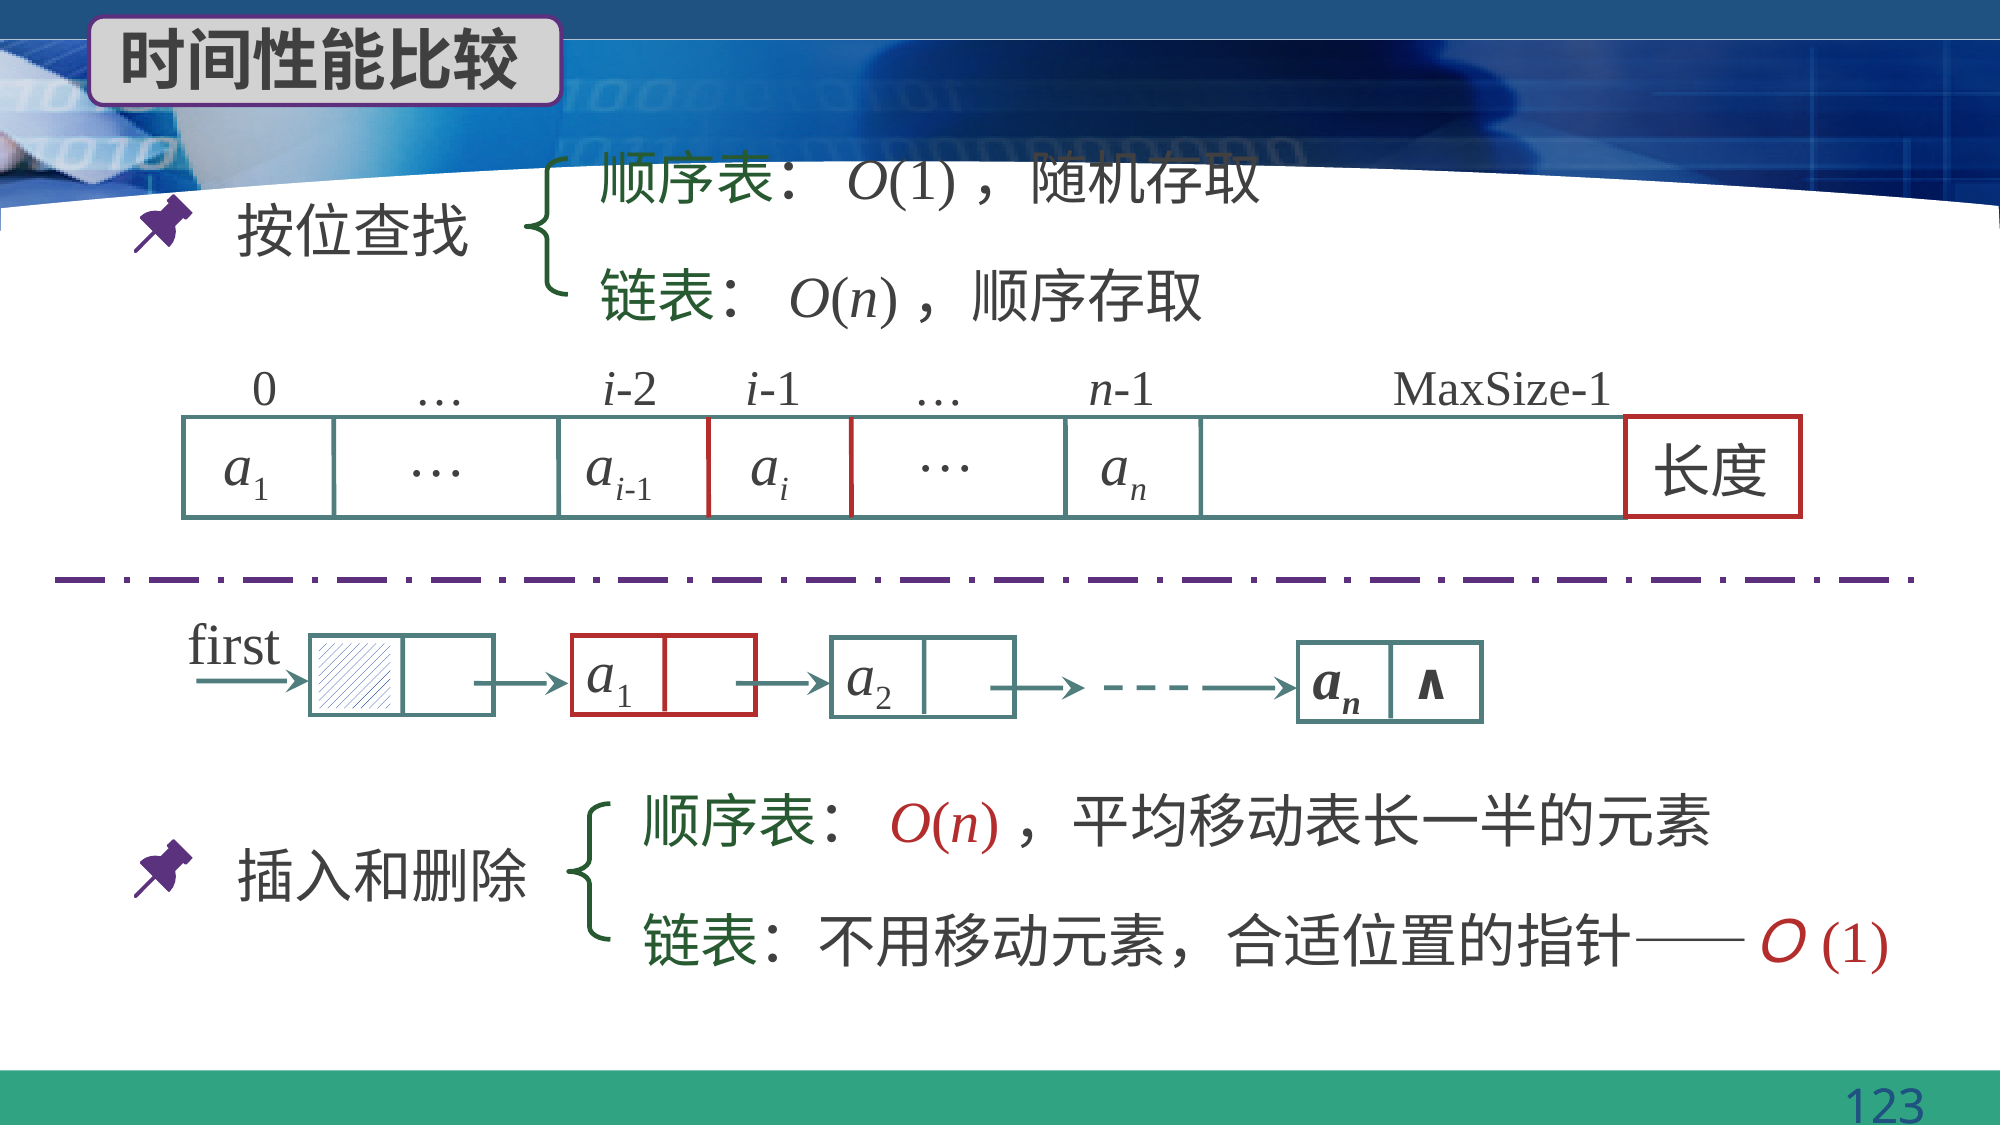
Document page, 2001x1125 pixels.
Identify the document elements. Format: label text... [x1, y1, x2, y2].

text_box [86, 14, 555, 108]
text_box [133, 817, 563, 919]
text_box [133, 172, 494, 274]
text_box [183, 339, 1838, 518]
text_box 时间性能比较 [104, 10, 578, 105]
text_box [525, 119, 1338, 339]
picture [0, 40, 2000, 213]
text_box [568, 762, 1923, 976]
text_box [186, 605, 1482, 722]
